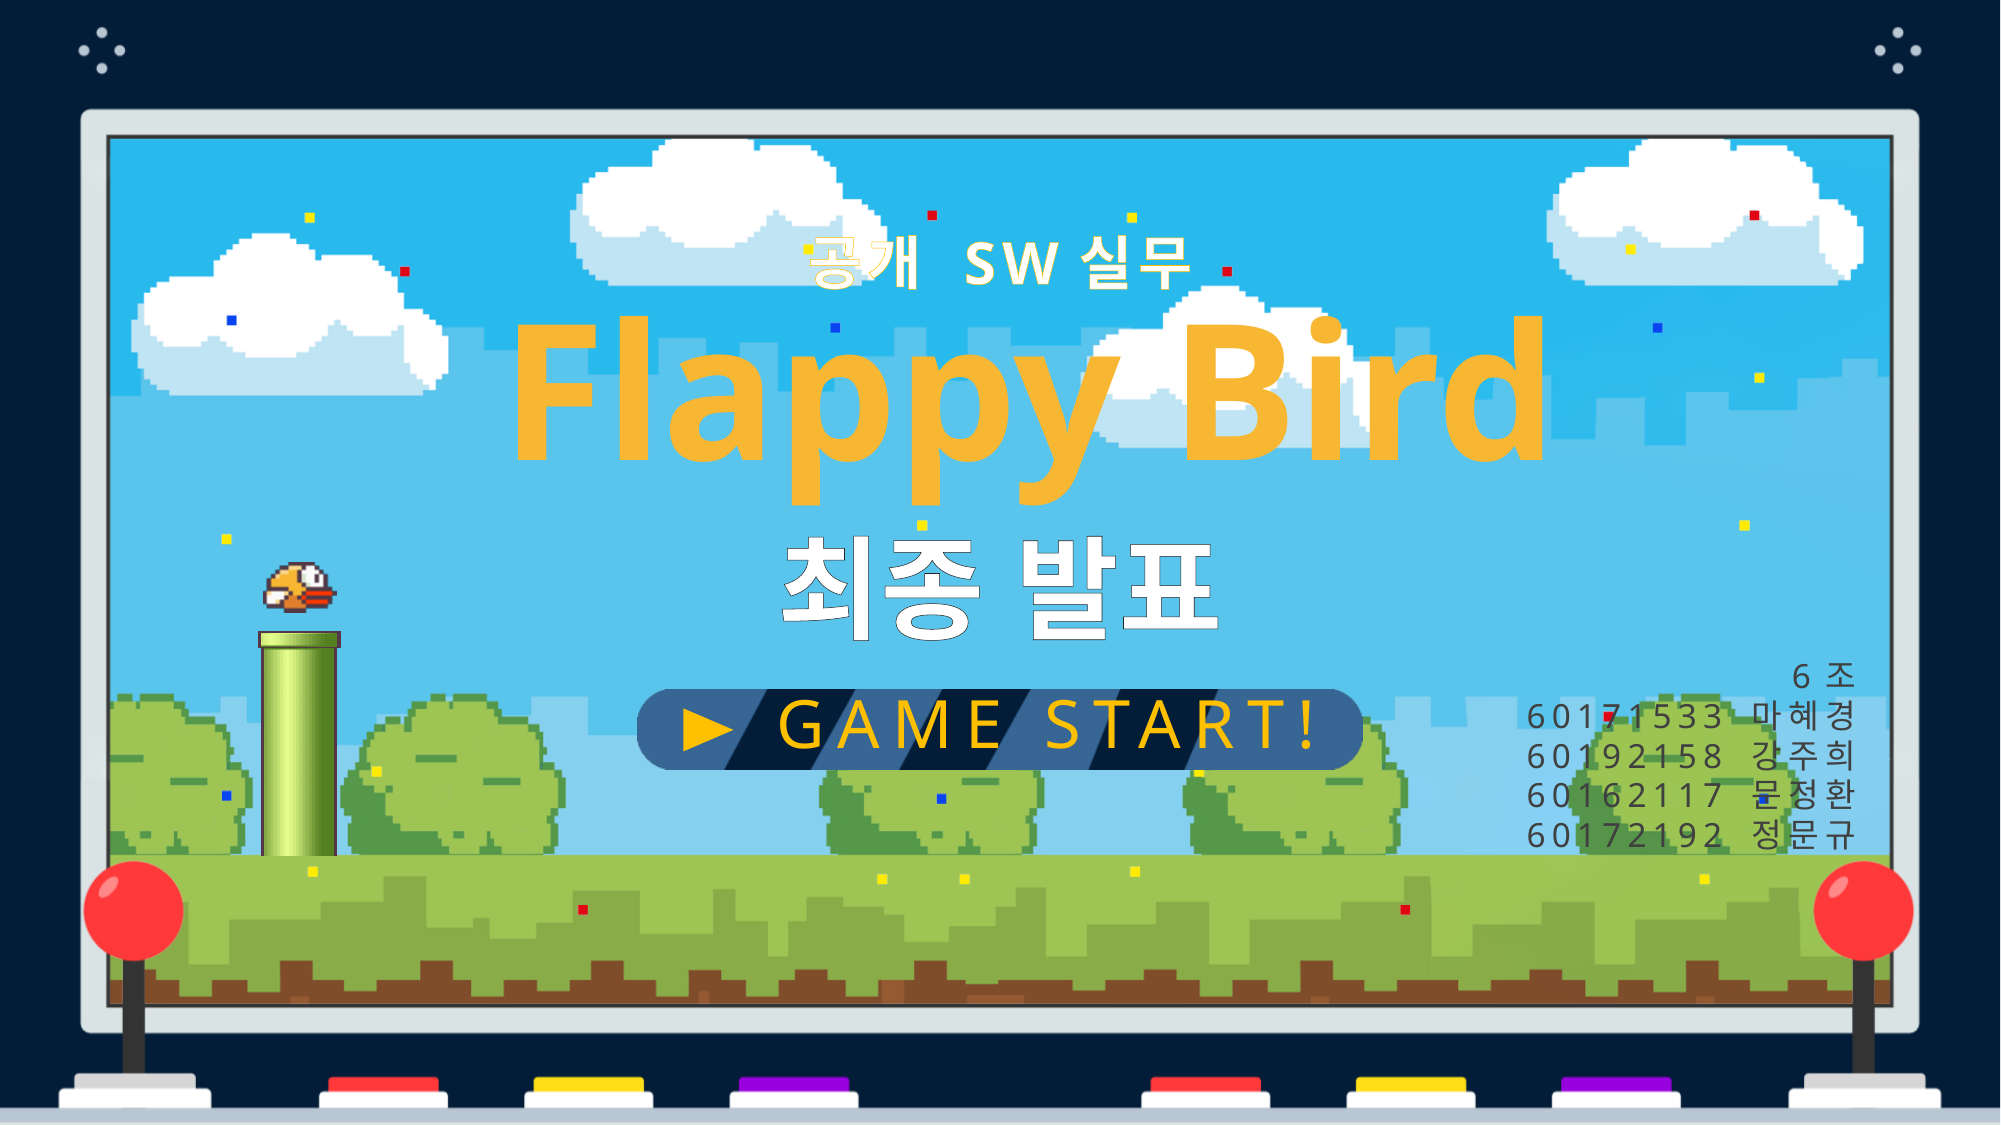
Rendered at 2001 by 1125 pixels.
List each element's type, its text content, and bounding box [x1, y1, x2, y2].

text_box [473, 263, 1616, 659]
text_box 6조 60171533 마혜경 60192158 강주희 60162117 문정환 60172192 정문규 [1493, 647, 1871, 862]
picture [0, 0, 2001, 1125]
text_box 공개 SW실무 [793, 218, 1207, 263]
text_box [637, 674, 1363, 771]
